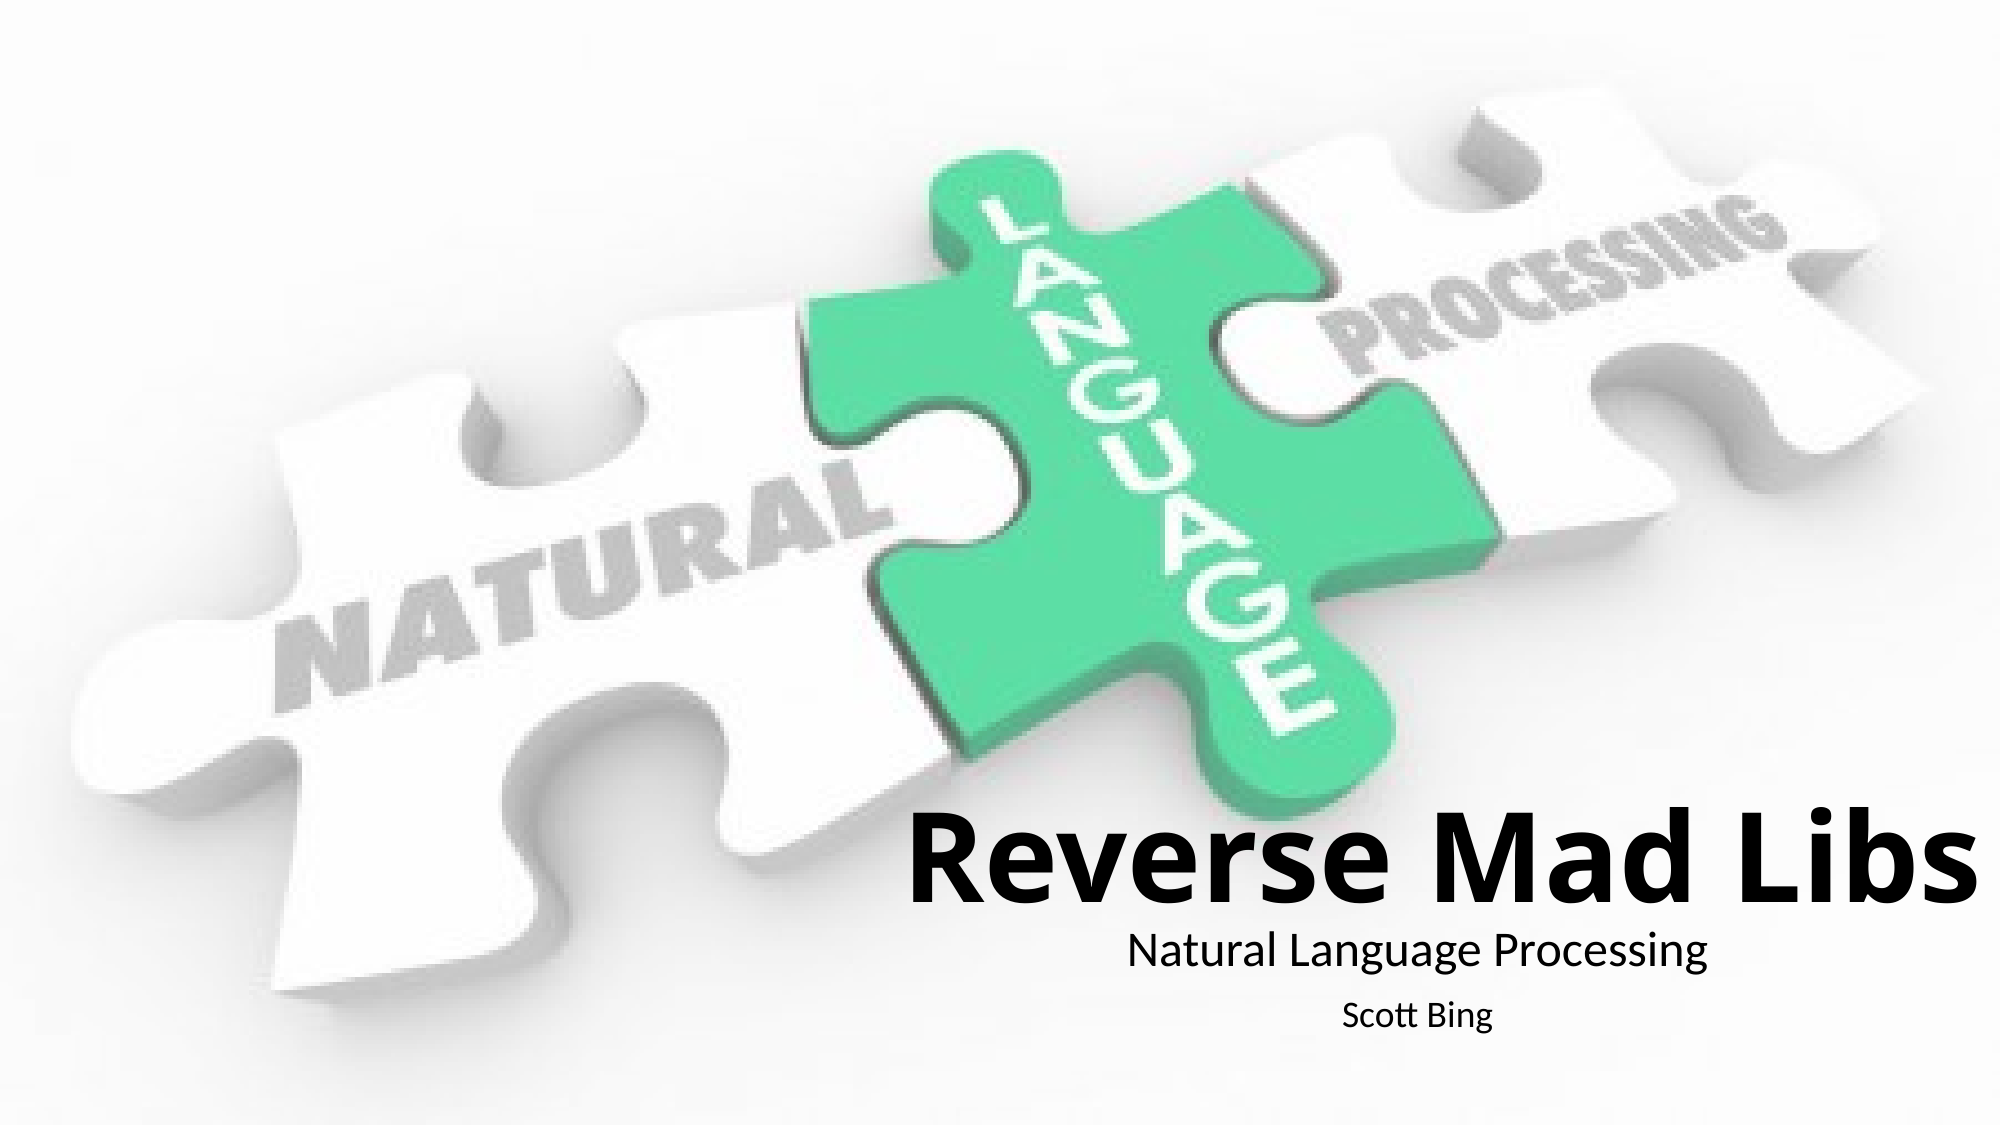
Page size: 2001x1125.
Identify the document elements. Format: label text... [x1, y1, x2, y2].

title Reverse Mad Libs [692, 545, 2000, 915]
subtitle Natural Language Processing [667, 915, 2000, 1125]
text_box Scott Bing [1089, 982, 1746, 1043]
